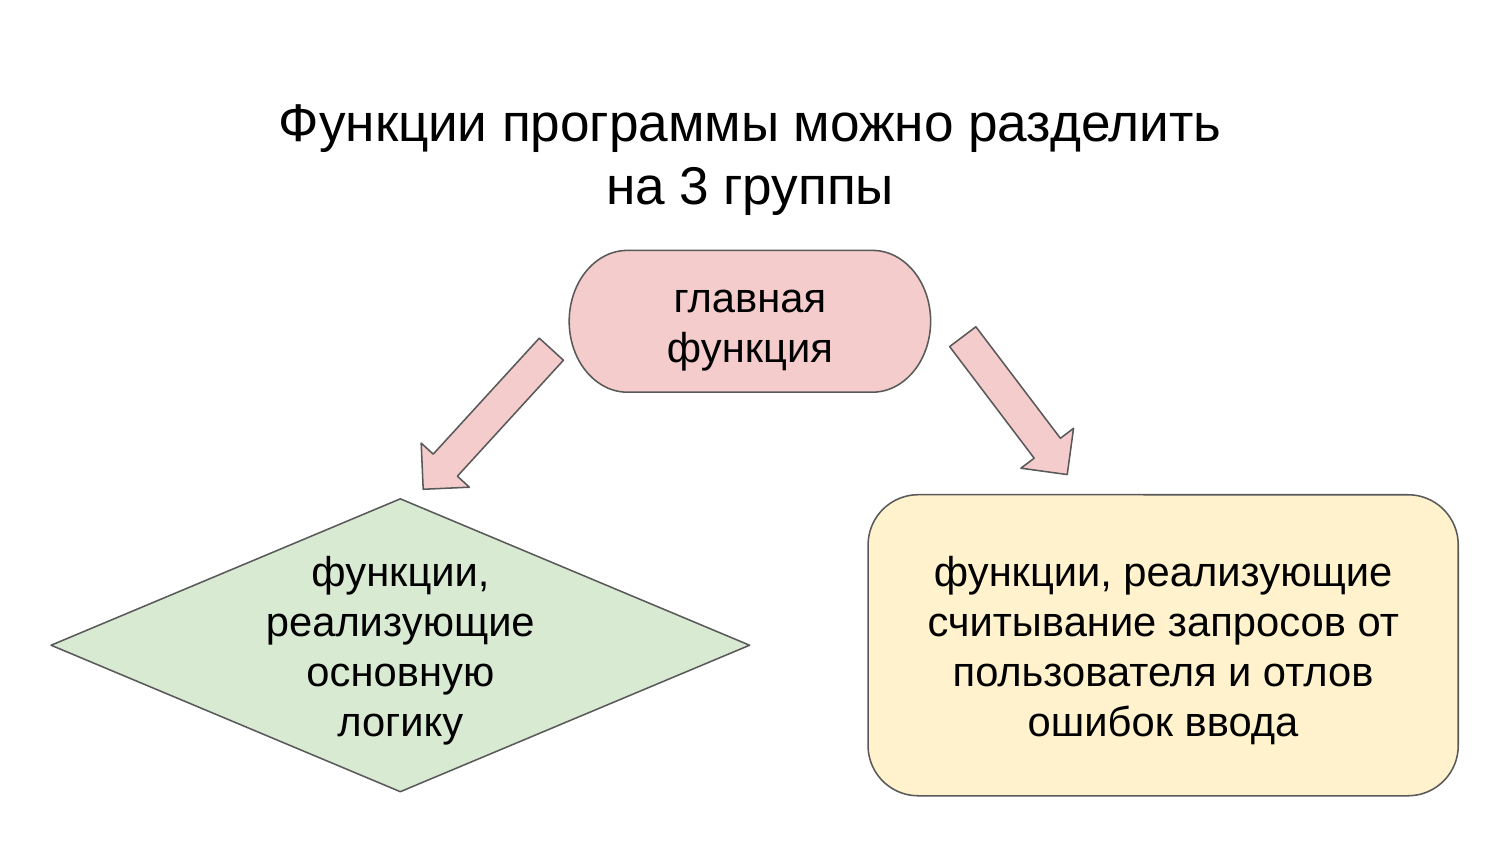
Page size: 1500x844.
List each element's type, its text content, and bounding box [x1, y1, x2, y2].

text_box [421, 338, 564, 490]
text_box функции, реализующие основную логику [51, 498, 750, 792]
text_box главная функция [569, 250, 931, 393]
text_box функции, реализующие считывание запросов от пользователя и отлов ошибок ввода [868, 494, 1459, 796]
text_box [949, 326, 1074, 475]
title Функции программы можно разделить на 3 группы [51, 72, 1449, 231]
